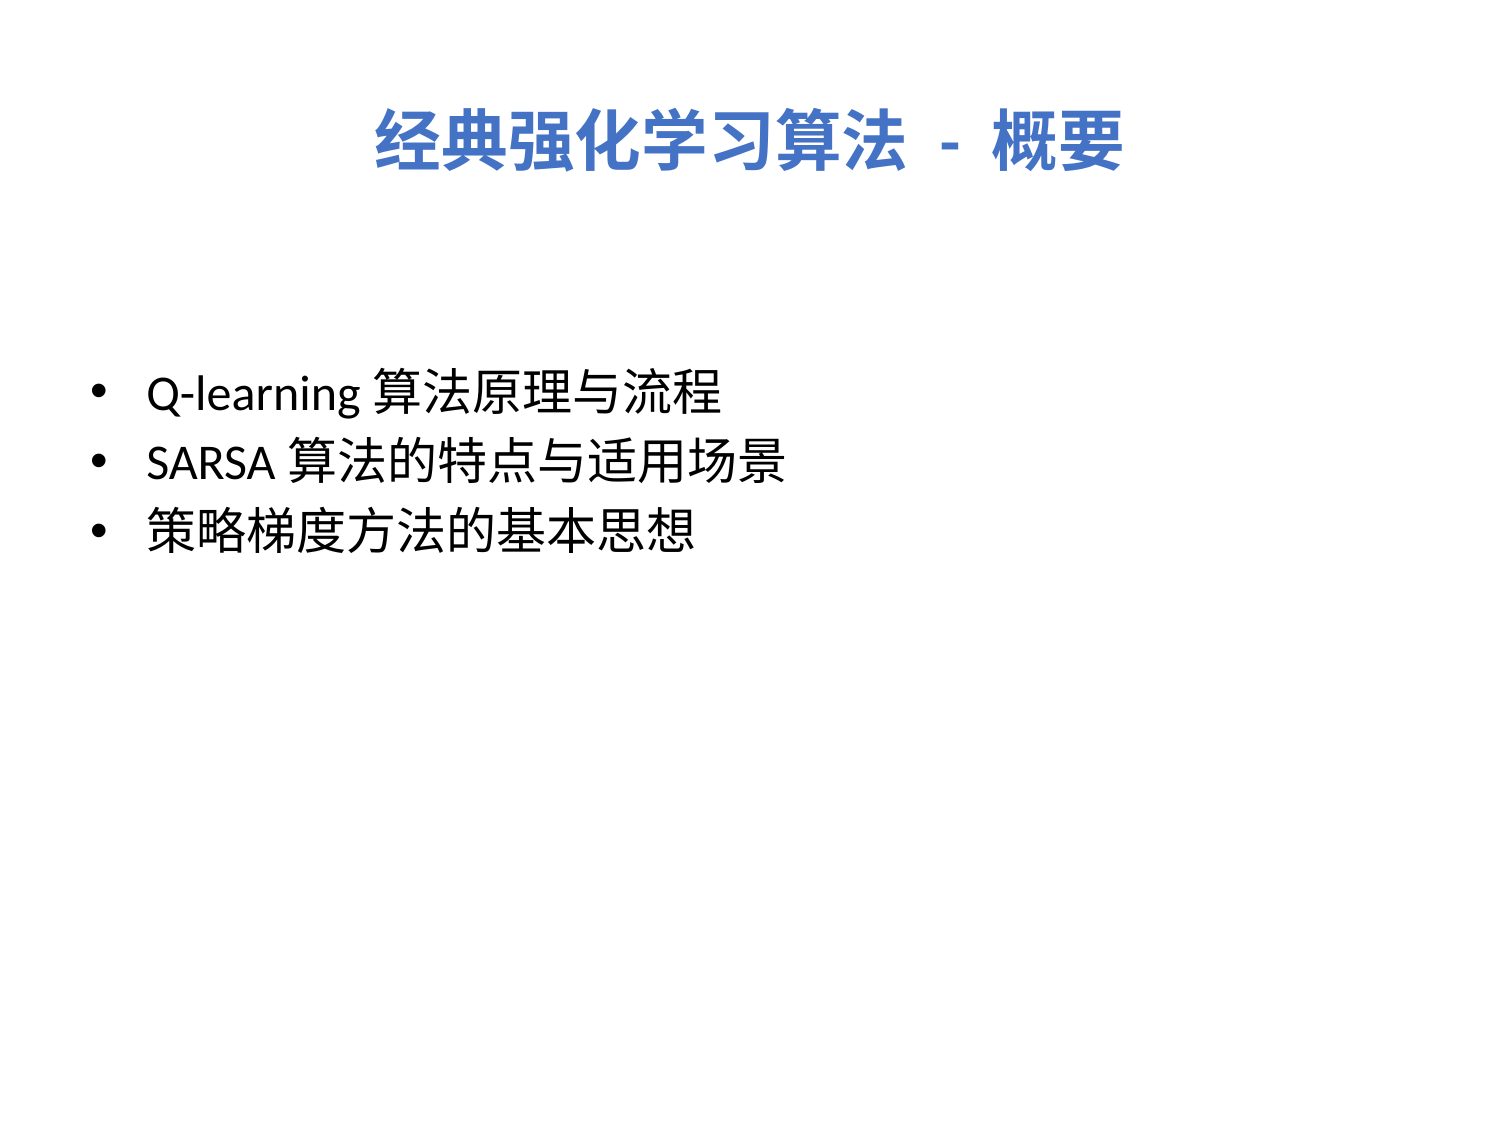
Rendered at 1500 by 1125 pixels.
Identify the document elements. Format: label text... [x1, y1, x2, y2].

title 经典强化学习算法 - 概要 [75, 45, 1425, 233]
list Q-learning算法原理与流程 SARSA算法的特点与适用场景 策略梯度方法的基本思想 [75, 262, 1425, 1005]
